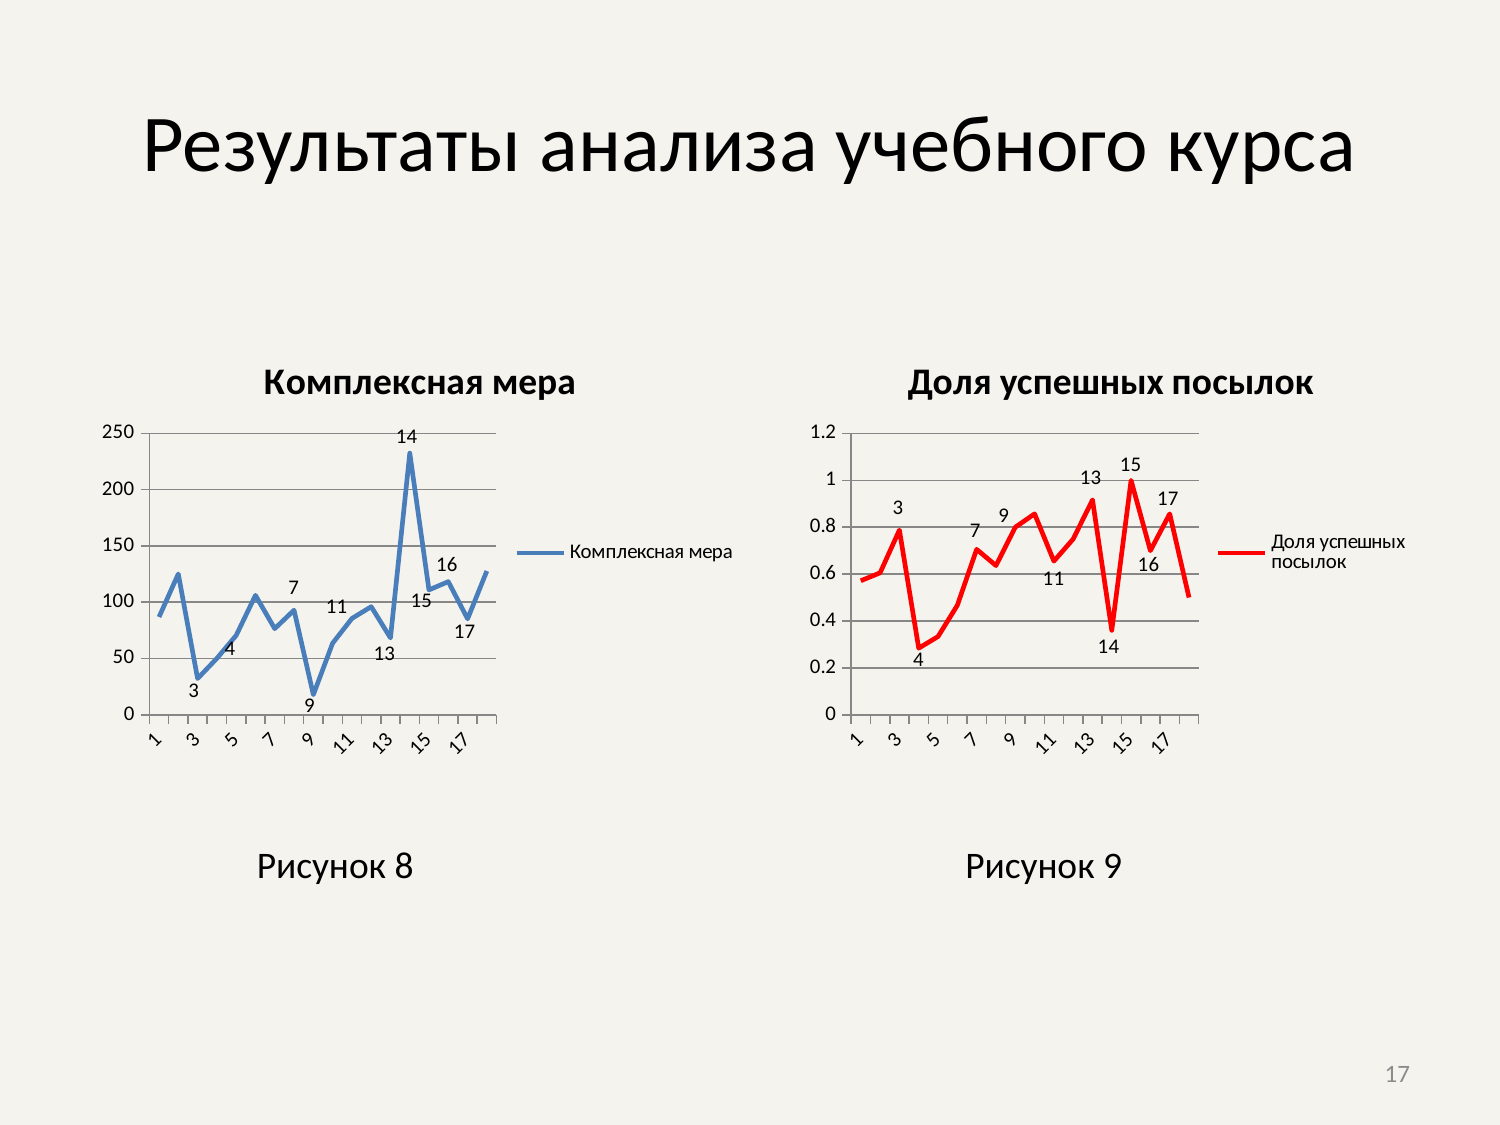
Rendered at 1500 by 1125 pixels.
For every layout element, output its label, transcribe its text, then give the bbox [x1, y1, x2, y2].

chart [796, 337, 1426, 769]
slide_number 17 [1074, 1042, 1425, 1103]
text_box Рисунок 8 [242, 834, 455, 894]
title Результаты анализа учебного курса [75, 45, 1425, 233]
text_box Рисунок 9 [950, 834, 1164, 894]
chart [88, 337, 752, 769]
